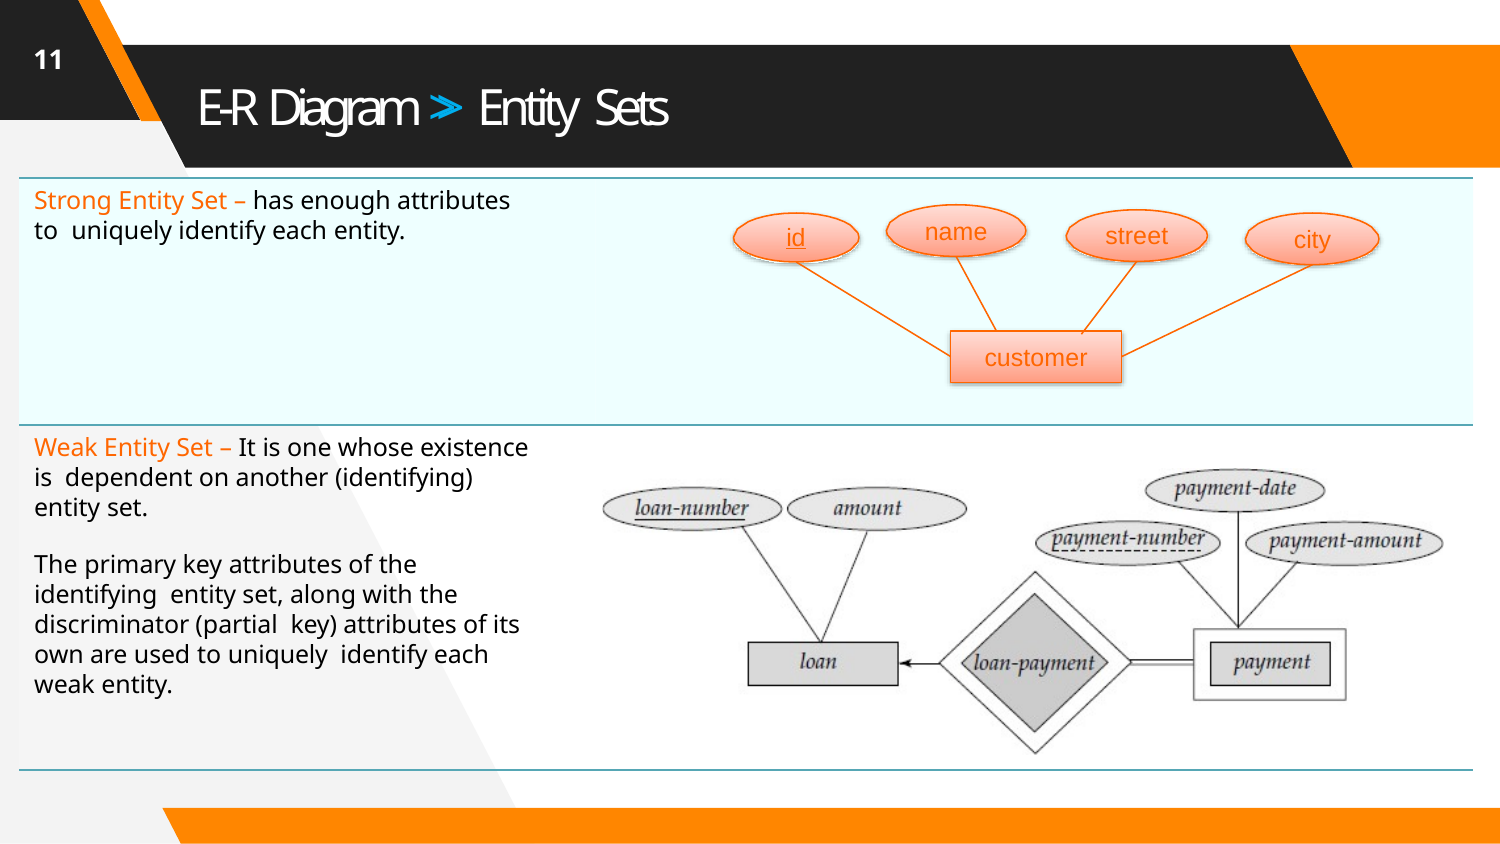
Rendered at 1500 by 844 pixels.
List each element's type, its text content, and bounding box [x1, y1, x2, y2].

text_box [878, 199, 1034, 254]
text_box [725, 208, 867, 254]
text_box 11 [31, 40, 67, 75]
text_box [17, 176, 1475, 772]
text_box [1237, 208, 1387, 254]
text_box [602, 255, 1444, 755]
title E-R Diagram >> Entity Sets [194, 73, 704, 175]
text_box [1058, 204, 1215, 254]
